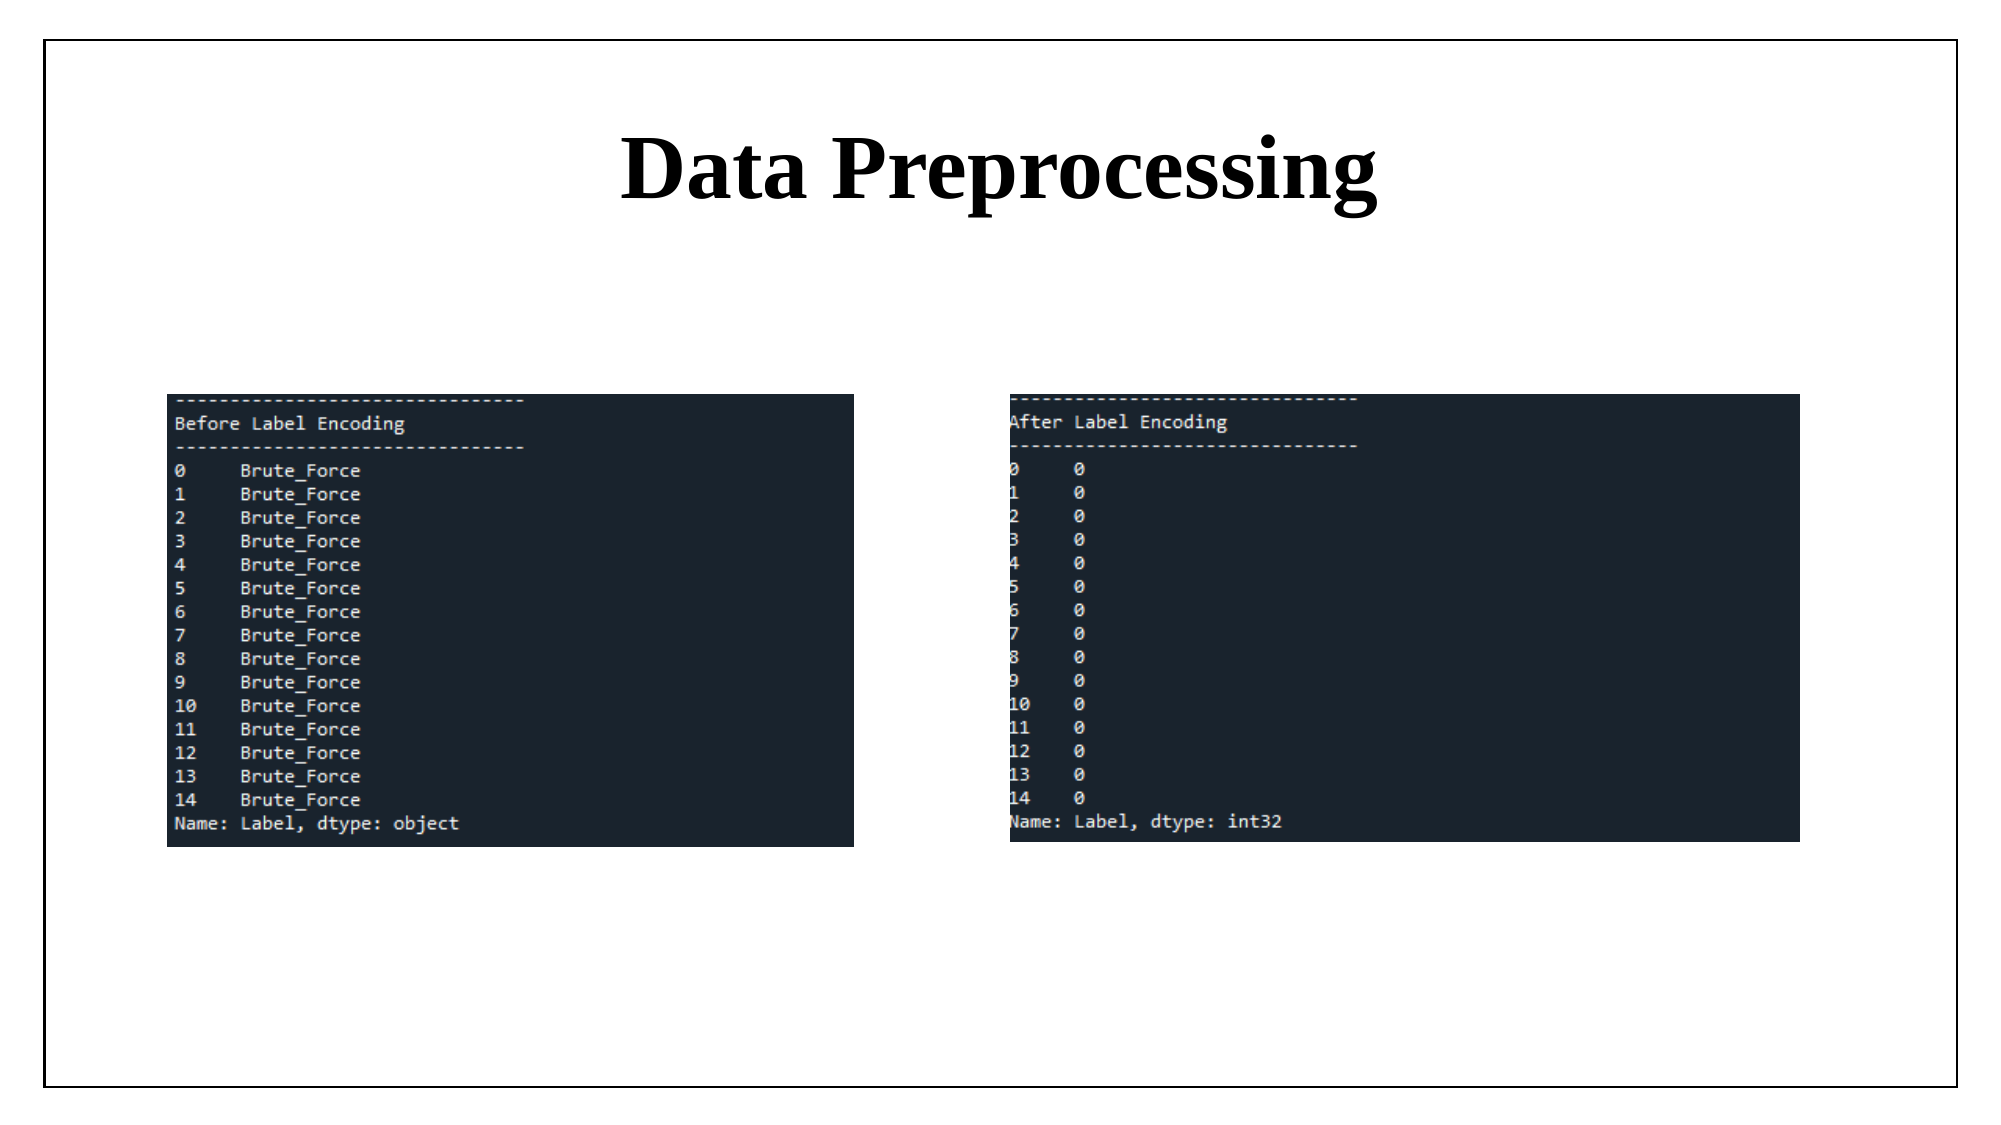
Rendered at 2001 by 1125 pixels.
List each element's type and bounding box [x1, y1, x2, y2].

picture [167, 394, 854, 847]
text_box [43, 39, 1958, 1088]
picture [1010, 394, 1800, 842]
